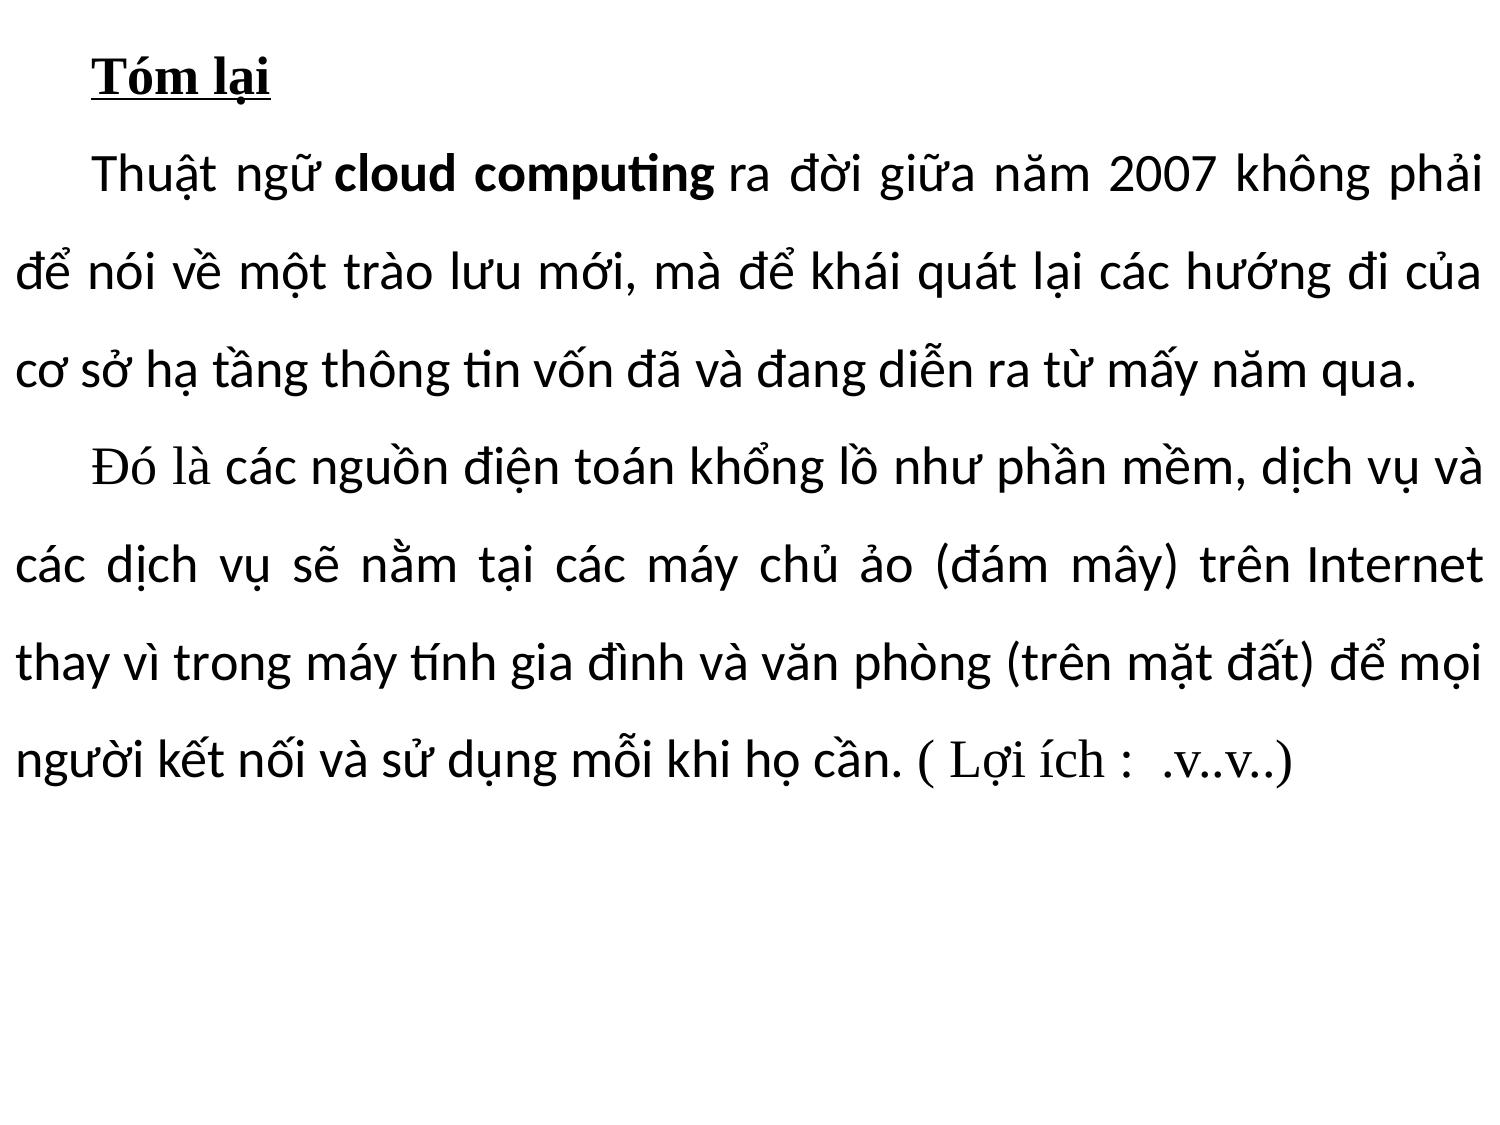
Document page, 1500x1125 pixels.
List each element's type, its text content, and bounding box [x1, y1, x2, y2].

list Tóm lại Thuật ngữ cloud computing ra đời giữa năm 2007 không phải để nói về một trào lưu mới, mà để khái quát lại các hướng đi của cơ sở hạ tầng thông tin vốn đã và đang diễn ra từ mấy năm qua. Đó là các nguồn điện toán khổng lồ như phần mềm, dịch vụ và các dịch vụ sẽ nằm tại các máy chủ ảo (đám mây) trên Internet thay vì trong máy tính gia đình và văn phòng (trên mặt đất) để mọi người kết nối và sử dụng mỗi khi họ cần. ( Lợi ích : .v..v..) [0, 0, 1500, 1125]
